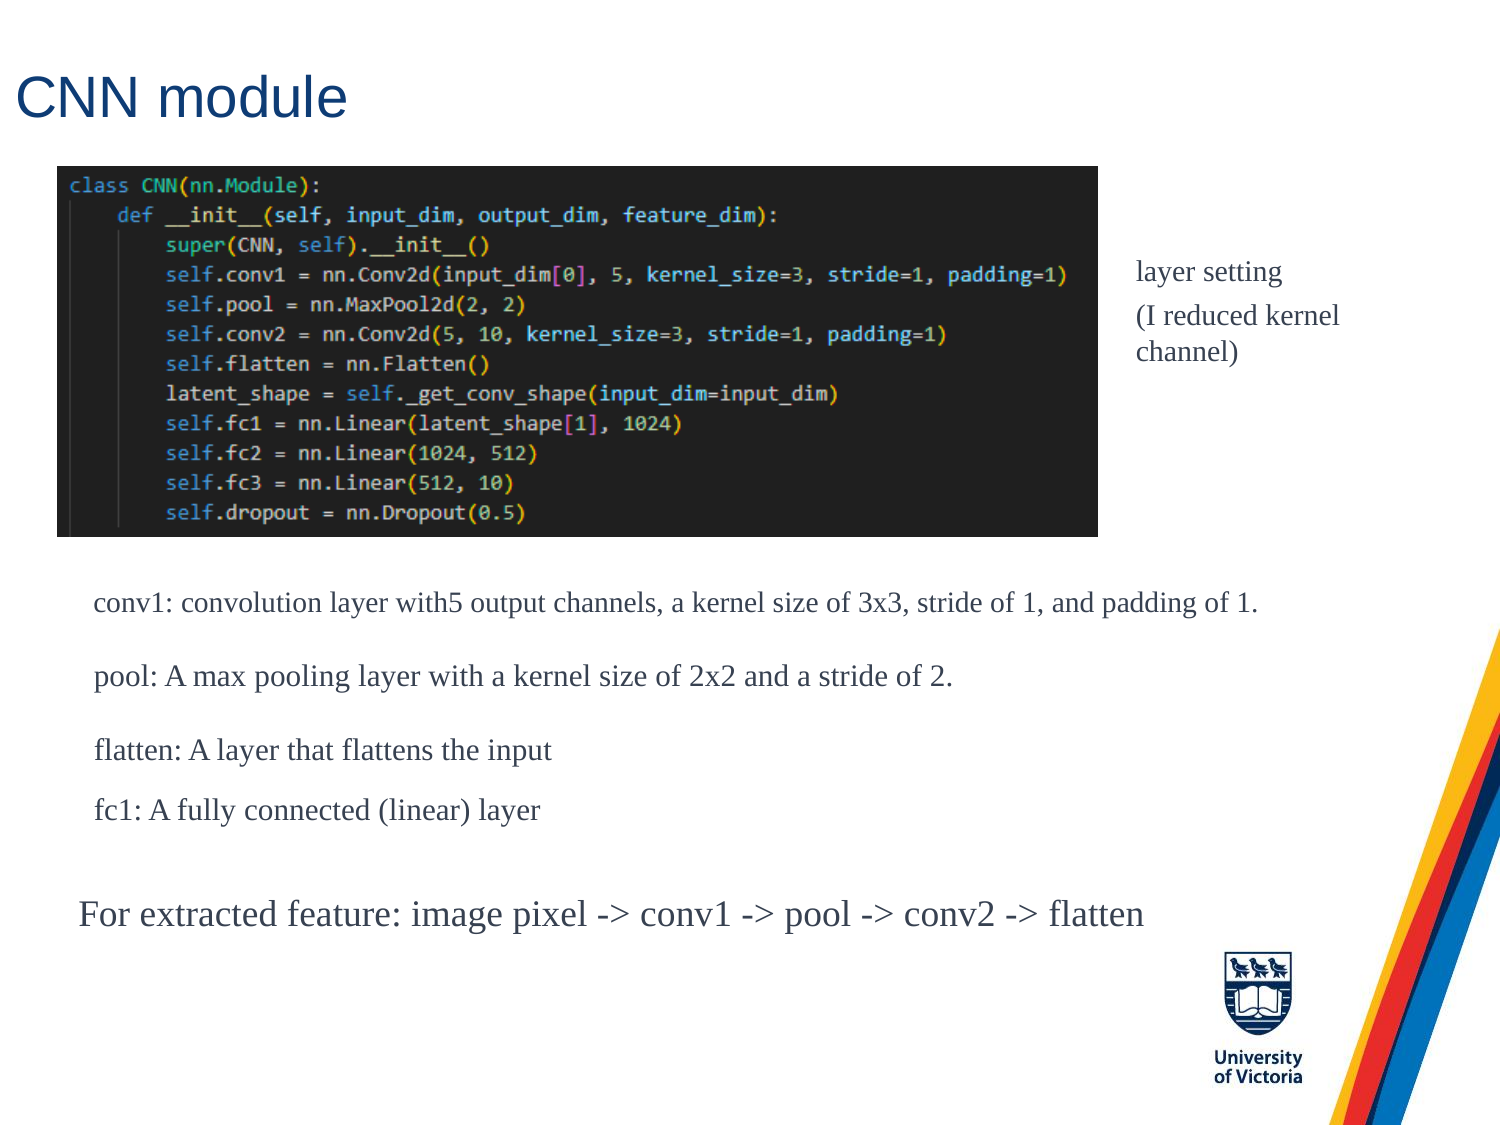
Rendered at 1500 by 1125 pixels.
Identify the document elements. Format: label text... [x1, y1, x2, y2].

text_box For extracted feature: image pixel -> conv1 -> pool -> conv2 -> flatten [57, 881, 1345, 954]
title CNN module [0, 0, 1028, 188]
text_box layer setting (I reduced kernel channel) [1115, 243, 1459, 375]
text_box flatten: A layer that flattens the input [72, 721, 1485, 781]
text_box conv1: convolution layer with5 output channels, a kernel size of 3x3, stride of 1, and padding of 1. [72, 575, 1485, 647]
picture [0, 0, 1500, 1125]
text_box pool: A max pooling layer with a kernel size of 2x2 and a stride of 2. [72, 647, 1485, 720]
text_box fc1: A fully connected (linear) layer [72, 781, 1485, 854]
